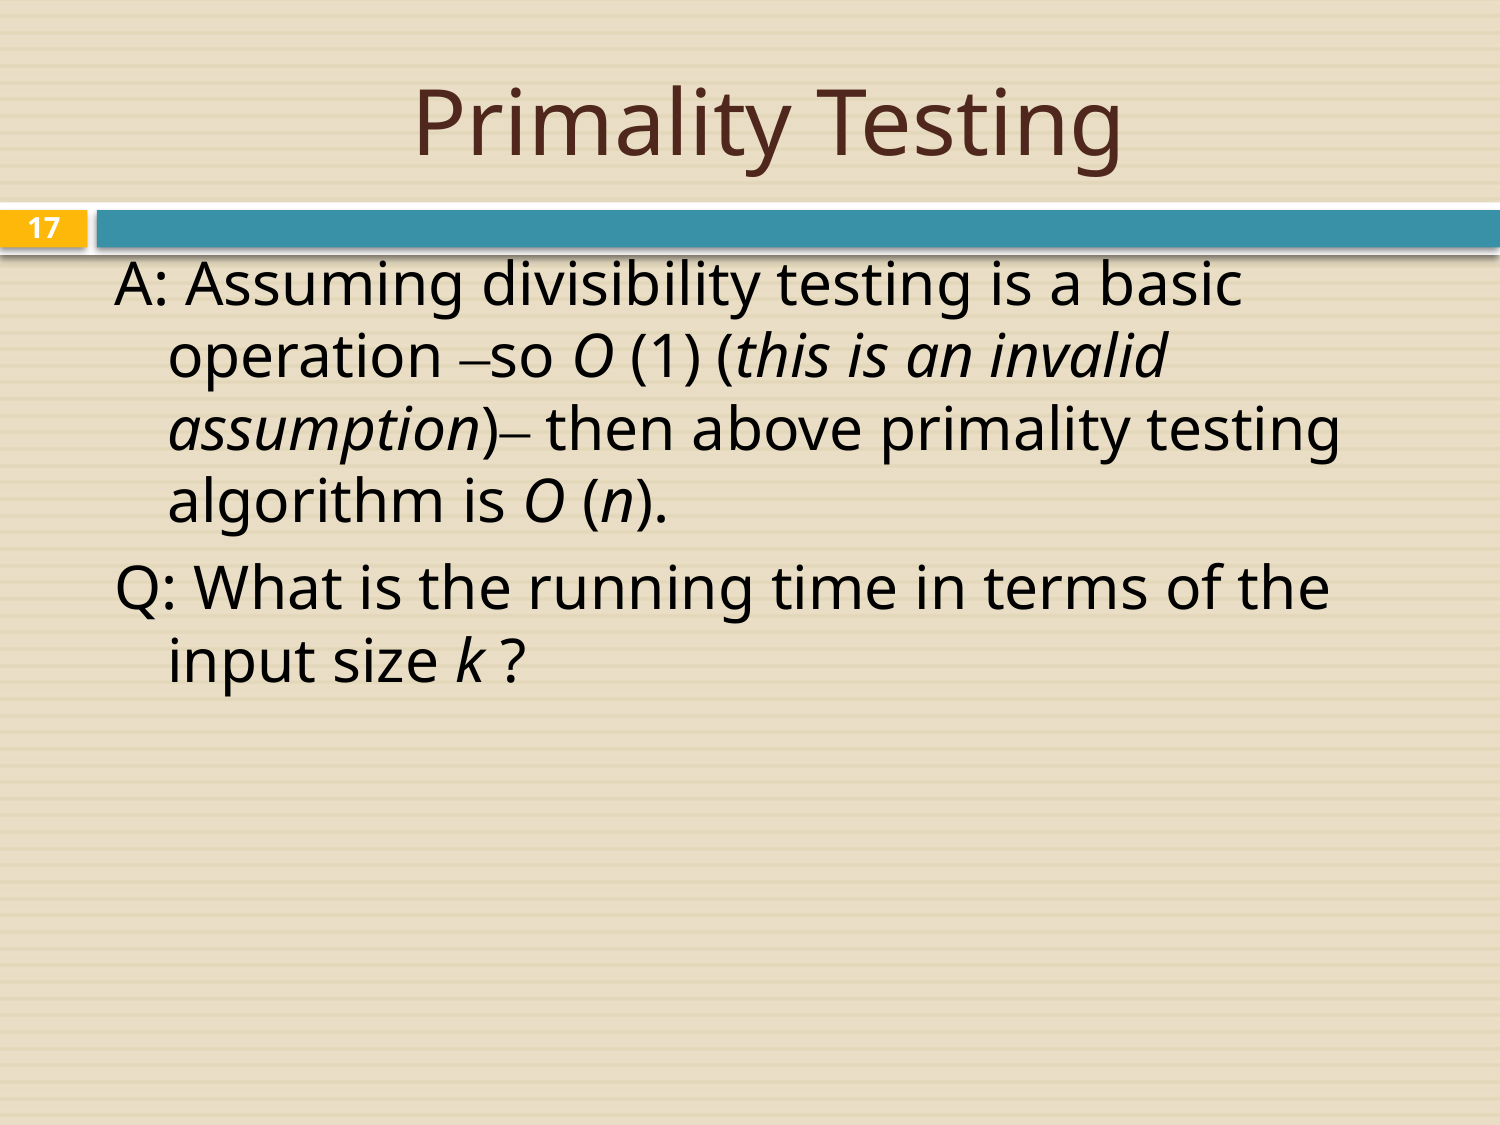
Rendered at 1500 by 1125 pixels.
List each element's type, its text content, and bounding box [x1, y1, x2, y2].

list A: Assuming divisibility testing is a basic operation –so O (1) (this is an invalid assumption)– then above primality testing algorithm is O (n). Q: What is the running time in terms of the input size k ? [99, 237, 1375, 913]
slide_number 17 [0, 208, 88, 249]
title Primality Testing [100, 37, 1438, 200]
